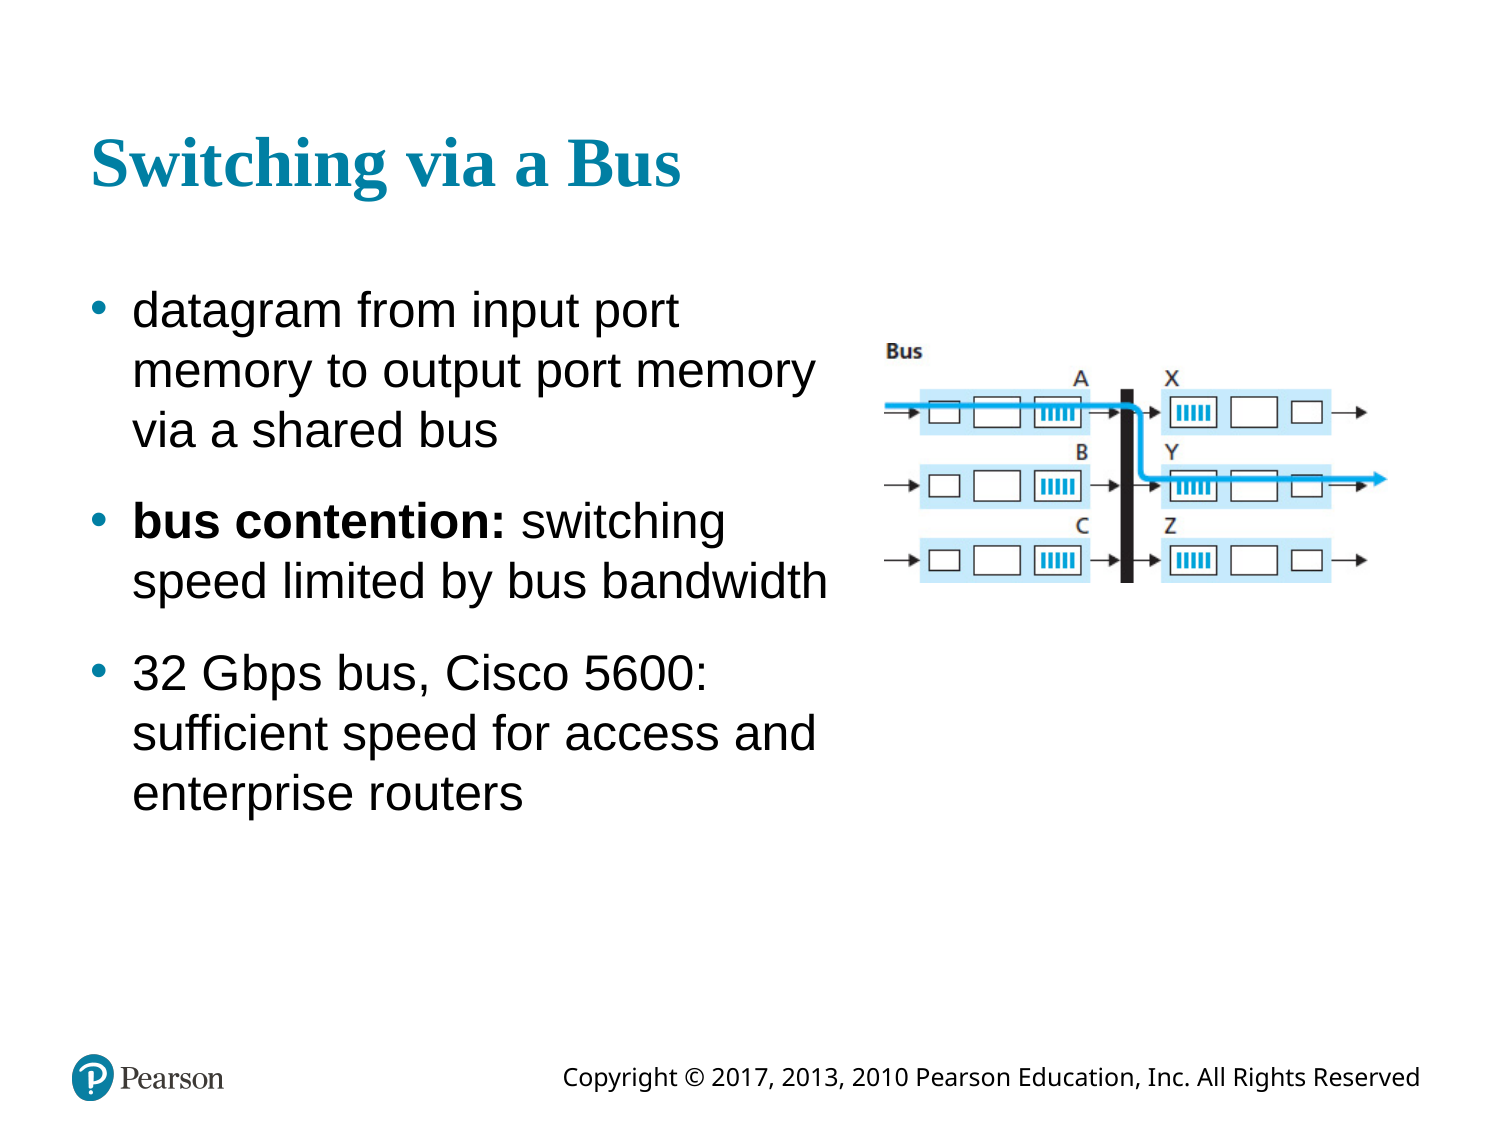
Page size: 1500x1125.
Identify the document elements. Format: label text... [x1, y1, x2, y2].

picture [72, 1087, 83, 1101]
picture [883, 343, 1388, 584]
picture [80, 1063, 106, 1088]
picture [98, 1054, 224, 1101]
title Switching via a Bus [75, 35, 1425, 216]
list datagram from input port memory to output port memory via a shared bus bus contention: switching speed limited by bus bandwidth 32 G b p s bus, Cisco 5600: sufficient speed for access and enterprise routers [75, 262, 866, 1005]
picture [72, 1054, 88, 1070]
